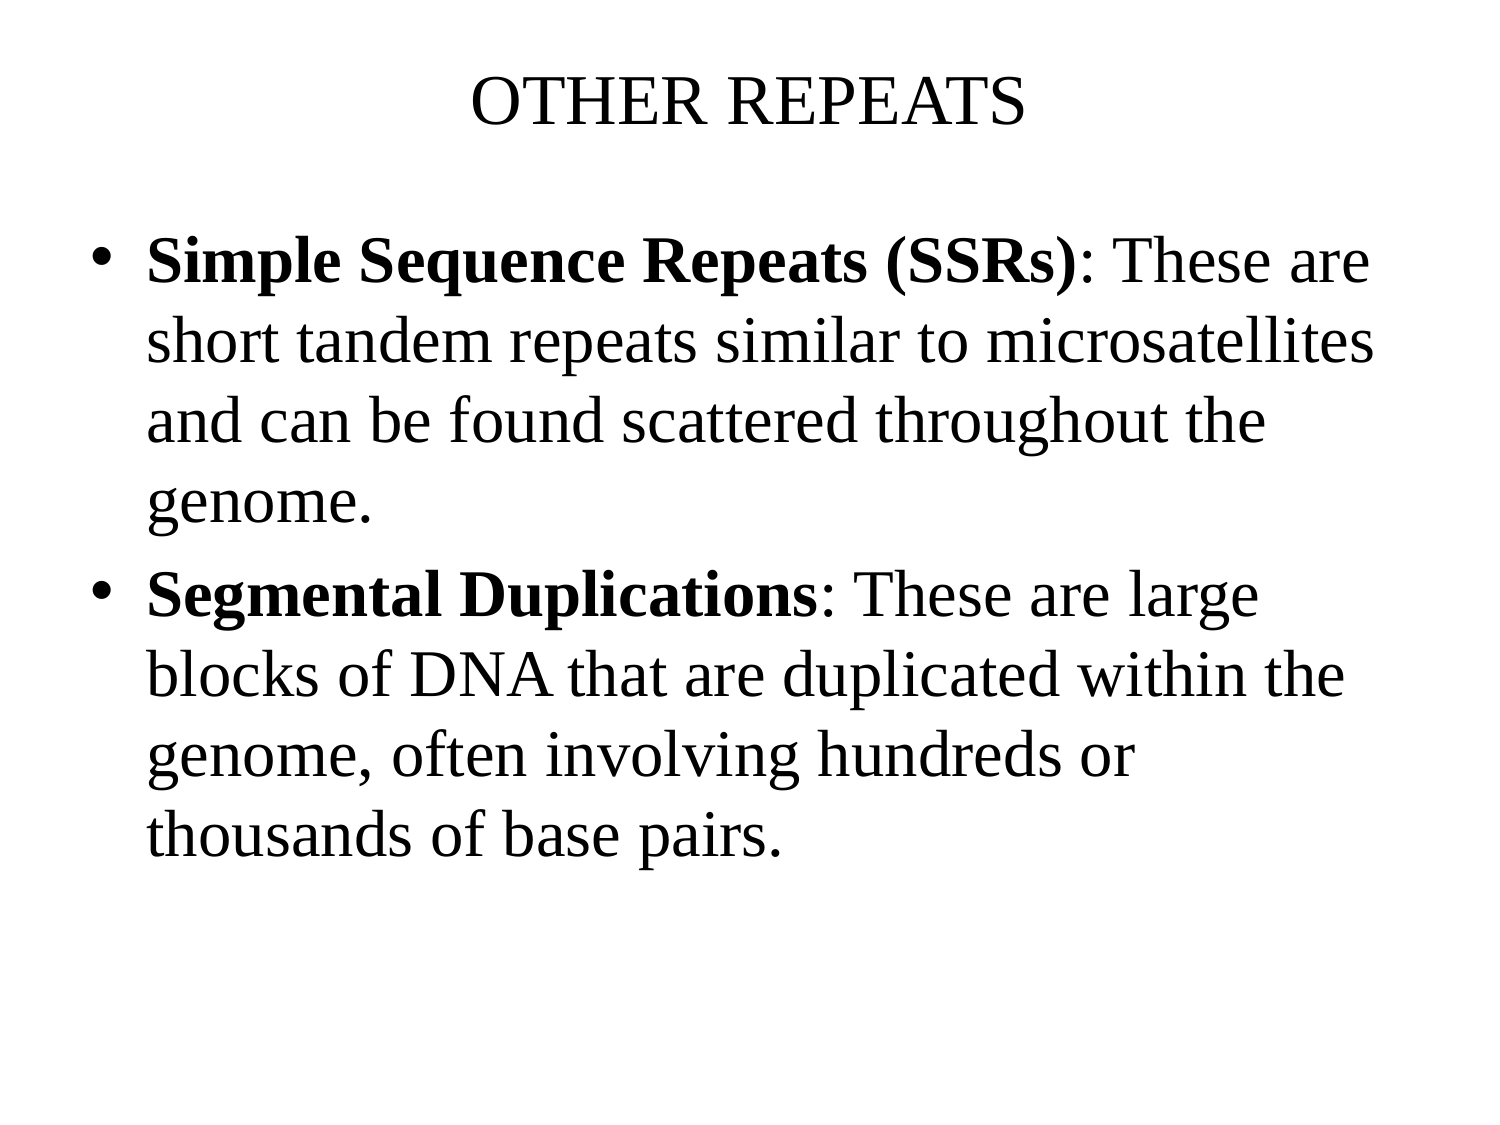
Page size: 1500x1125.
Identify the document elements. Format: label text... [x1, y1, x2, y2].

title OTHER REPEATS [75, 45, 1425, 208]
list Simple Sequence Repeats (SSRs): These are short tandem repeats similar to microsatellites and can be found scattered throughout the genome. Segmental Duplications: These are large blocks of DNA that are duplicated within the genome, often involving hundreds or thousands of base pairs. [75, 208, 1425, 1005]
